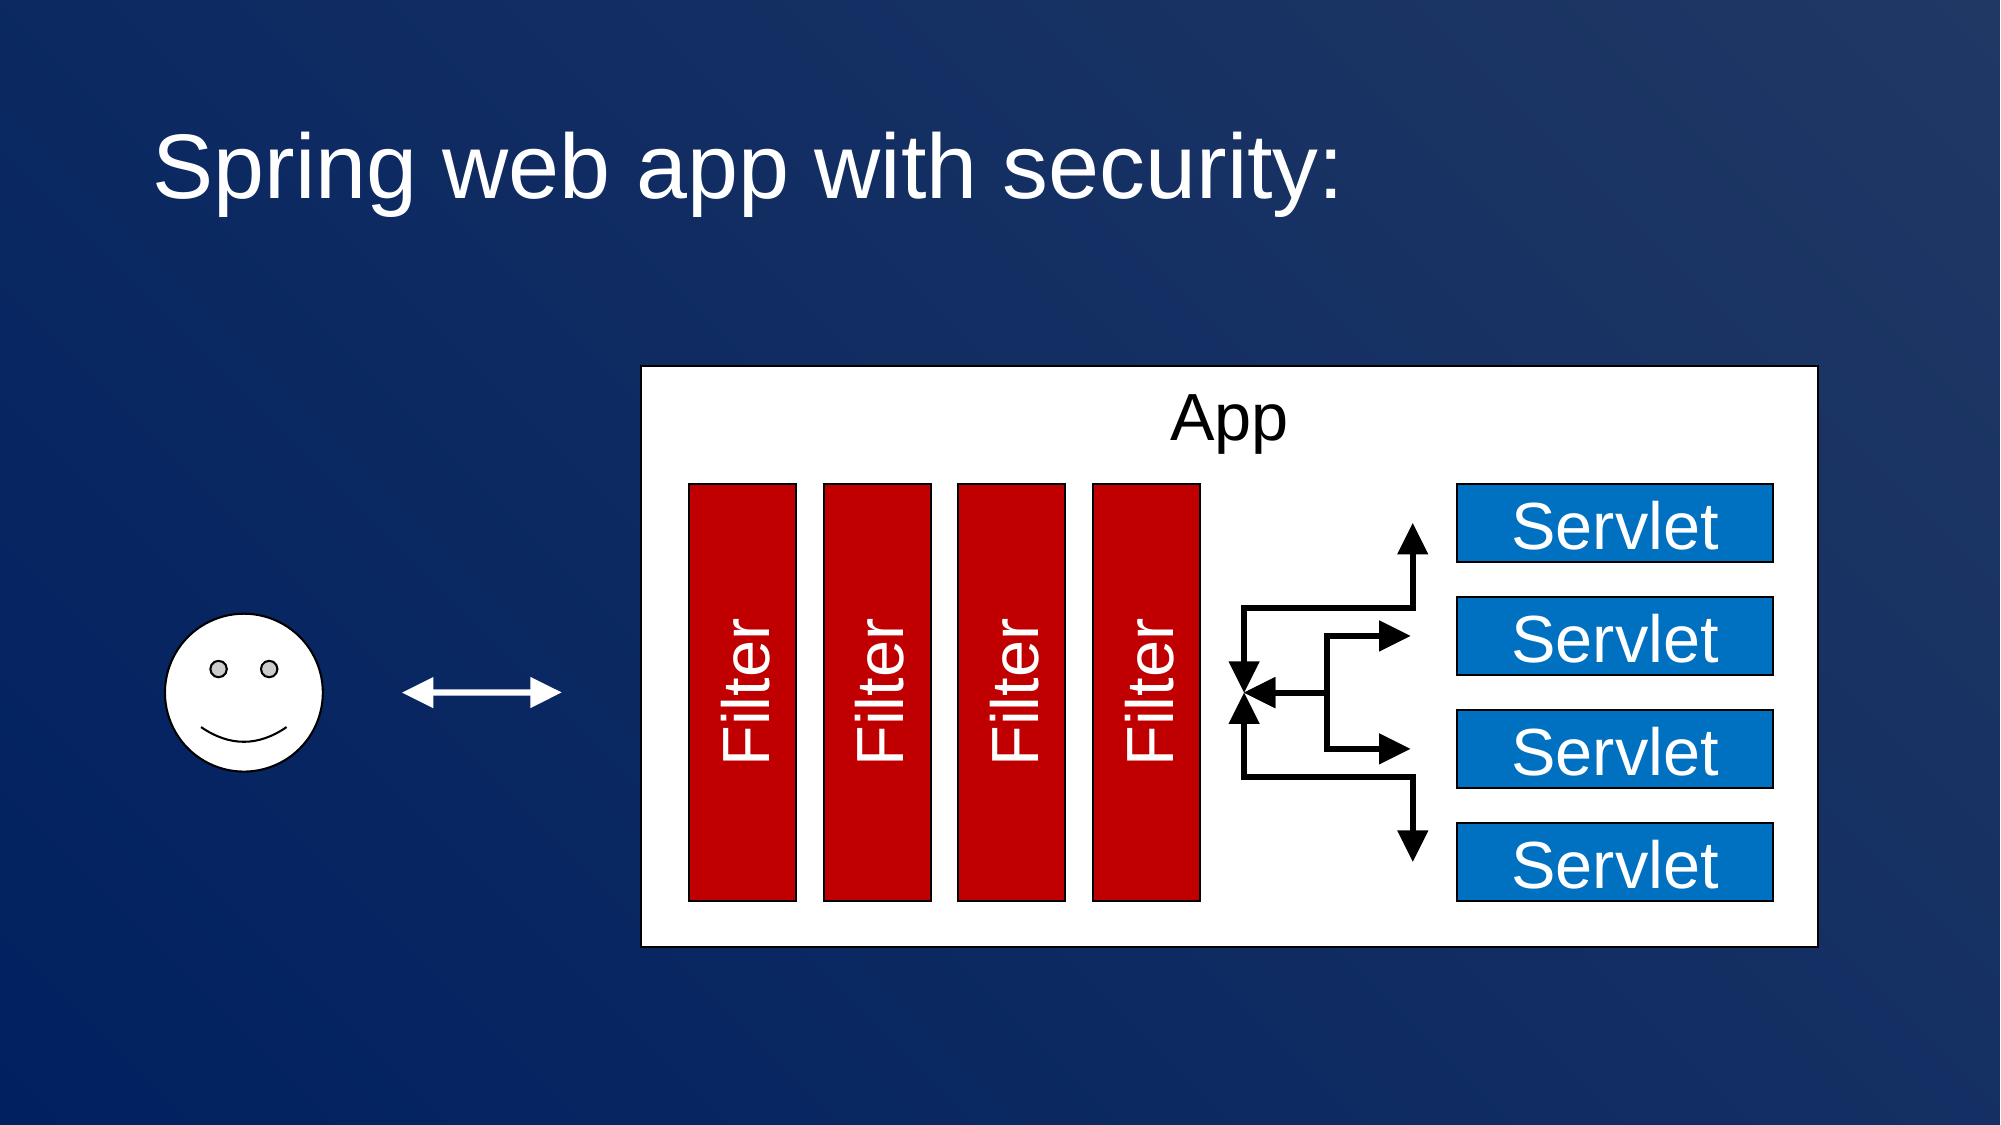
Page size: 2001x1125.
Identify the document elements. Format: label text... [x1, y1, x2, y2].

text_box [1244, 522, 1413, 862]
text_box Filter [1092, 483, 1201, 902]
text_box Servlet [1456, 709, 1774, 789]
text_box Filter [957, 483, 1066, 902]
title Spring web app with security: [137, 59, 1863, 278]
text_box Servlet [1456, 483, 1774, 563]
text_box App [640, 365, 1819, 948]
text_box Filter [823, 483, 932, 902]
text_box Servlet [1456, 822, 1774, 902]
text_box Filter [688, 483, 797, 902]
text_box [163, 612, 324, 773]
text_box Servlet [1456, 596, 1774, 676]
